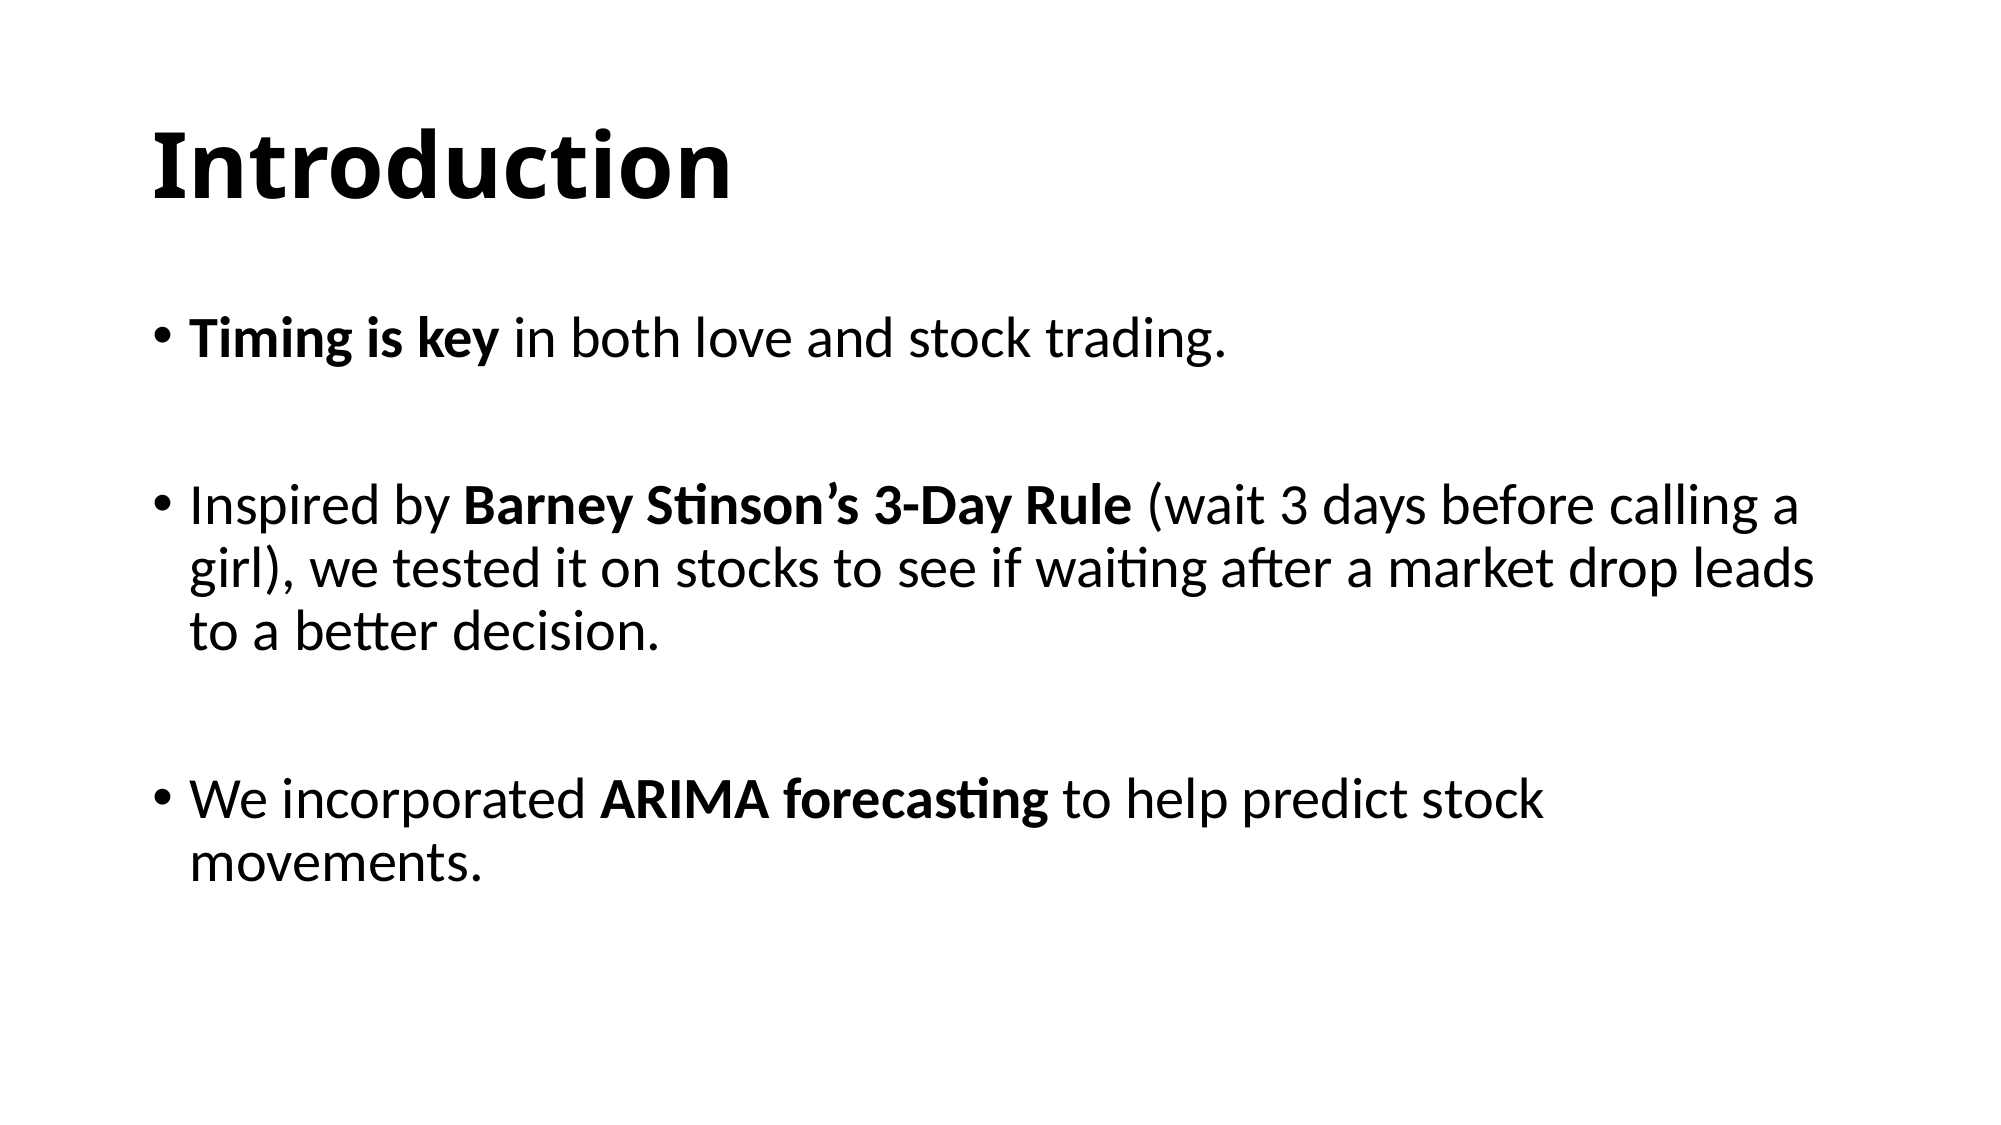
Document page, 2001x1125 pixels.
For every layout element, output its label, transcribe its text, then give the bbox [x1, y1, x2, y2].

title Introduction [137, 59, 1863, 278]
list Timing is key in both love and stock trading. Inspired by Barney Stinson’s 3-Day Rule (wait 3 days before calling a girl), we tested it on stocks to see if waiting after a market drop leads to a better decision. We incorporated ARIMA forecasting to help predict stock movements. [137, 299, 1863, 1014]
